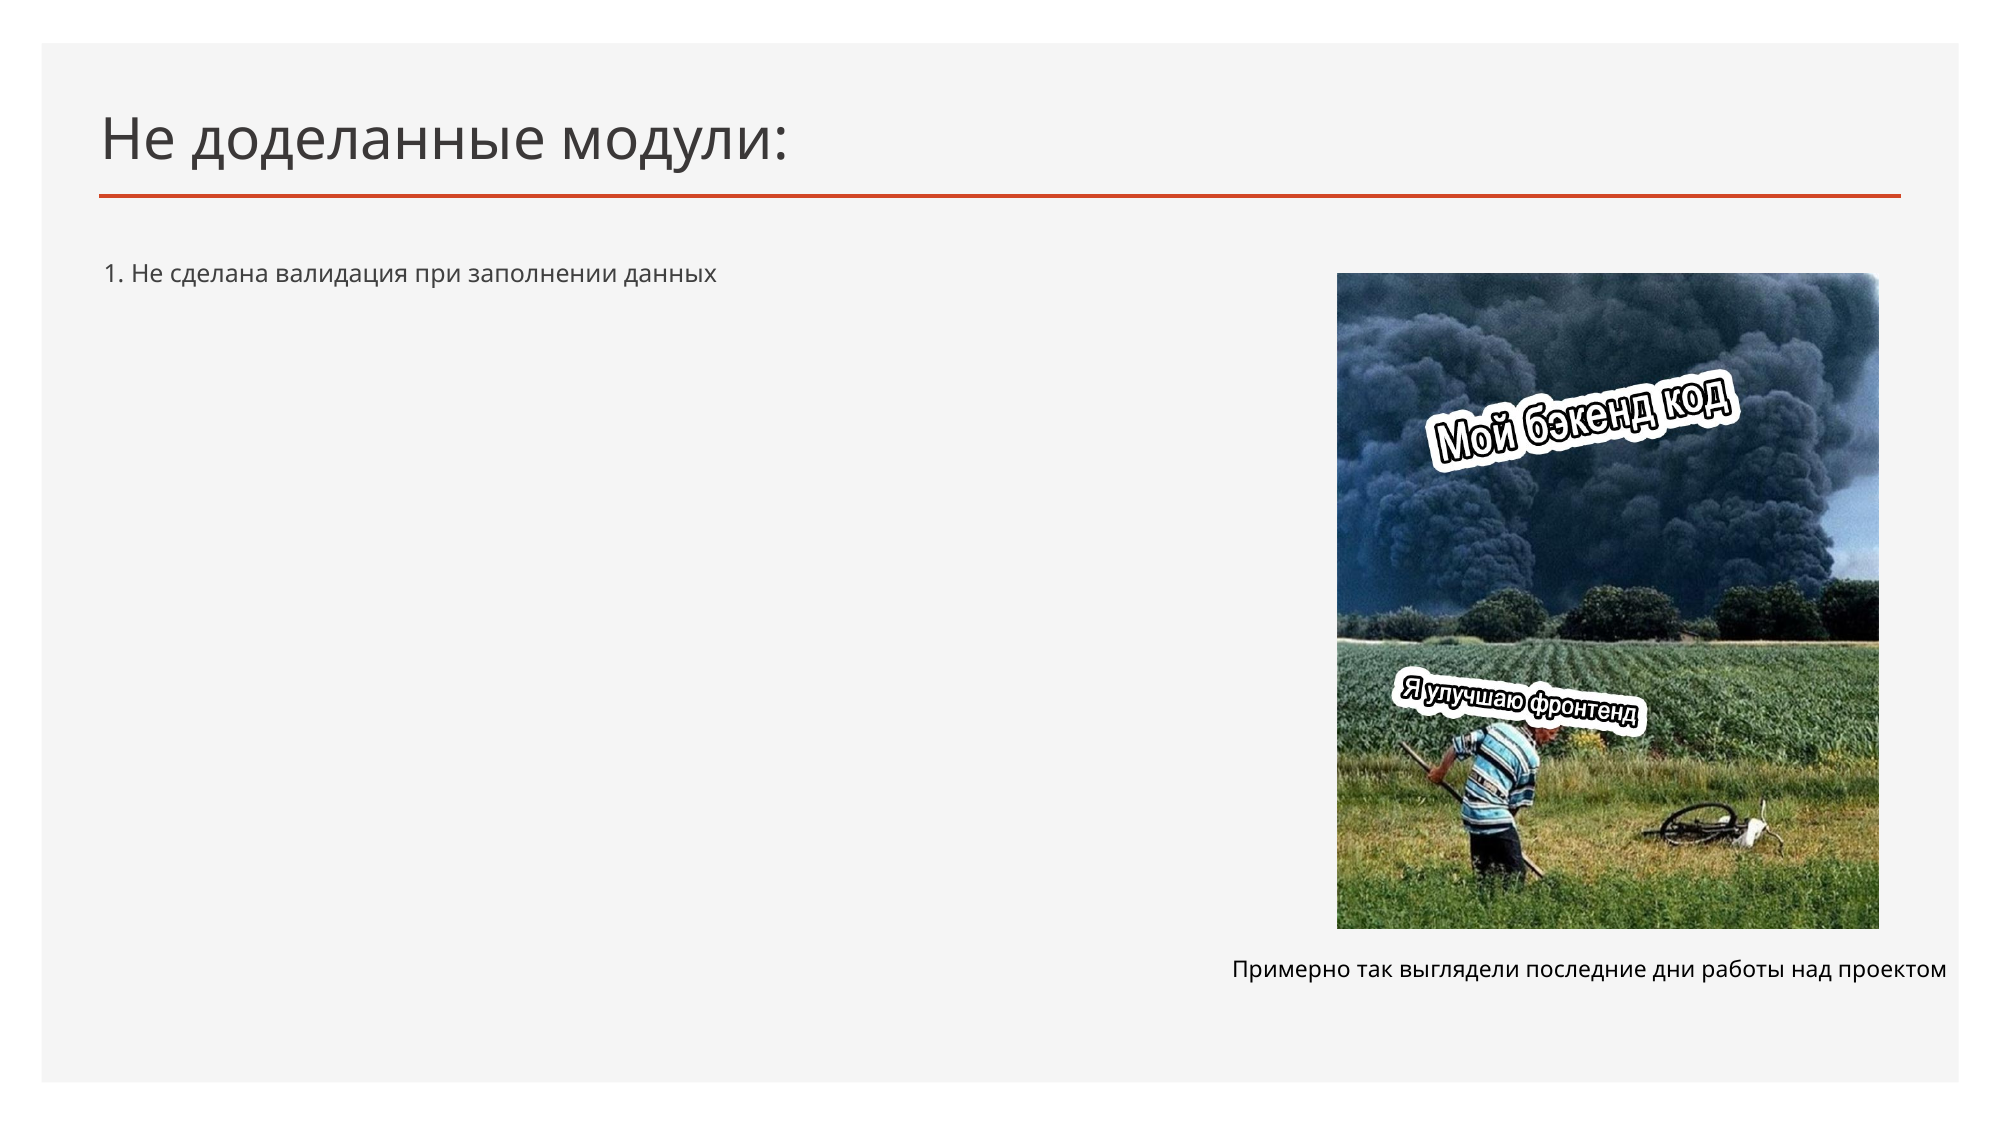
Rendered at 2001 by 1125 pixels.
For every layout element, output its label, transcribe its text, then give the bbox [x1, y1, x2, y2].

list 1. Не сделана валидация при заполнении данных [88, 235, 813, 311]
picture [1337, 273, 1879, 930]
text_box Примерно так выглядели последние дни работы над проектом [1217, 947, 1964, 990]
title Не доделанные модули: [85, 73, 1214, 179]
